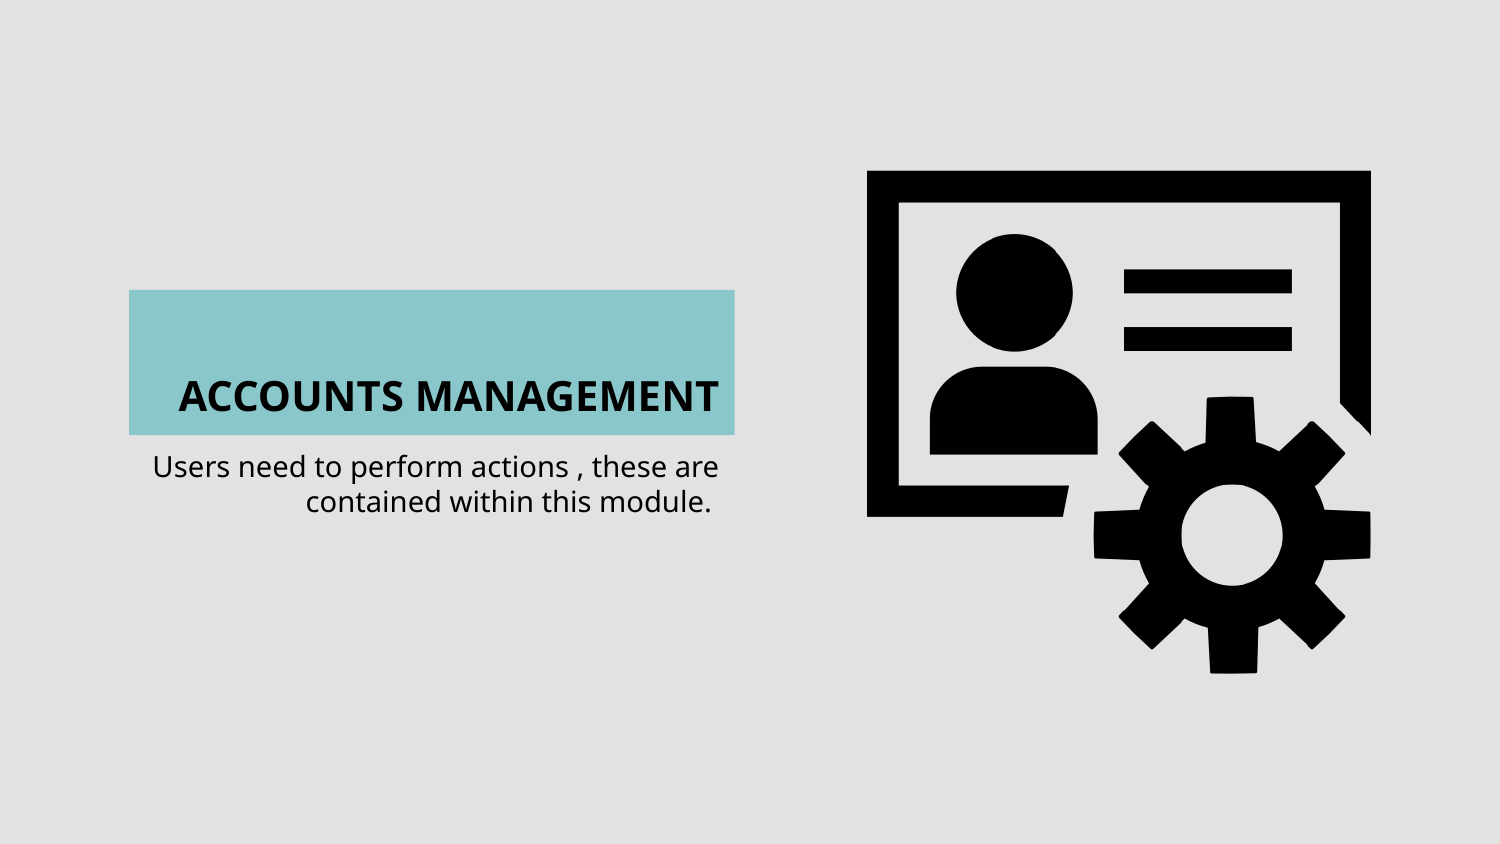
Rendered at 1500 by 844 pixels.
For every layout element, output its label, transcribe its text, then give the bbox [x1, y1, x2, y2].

subtitle Users need to perform actions , these are contained within this module. [129, 433, 735, 563]
title ACCOUNTS MANAGEMENT [129, 289, 735, 433]
picture [866, 170, 1371, 674]
